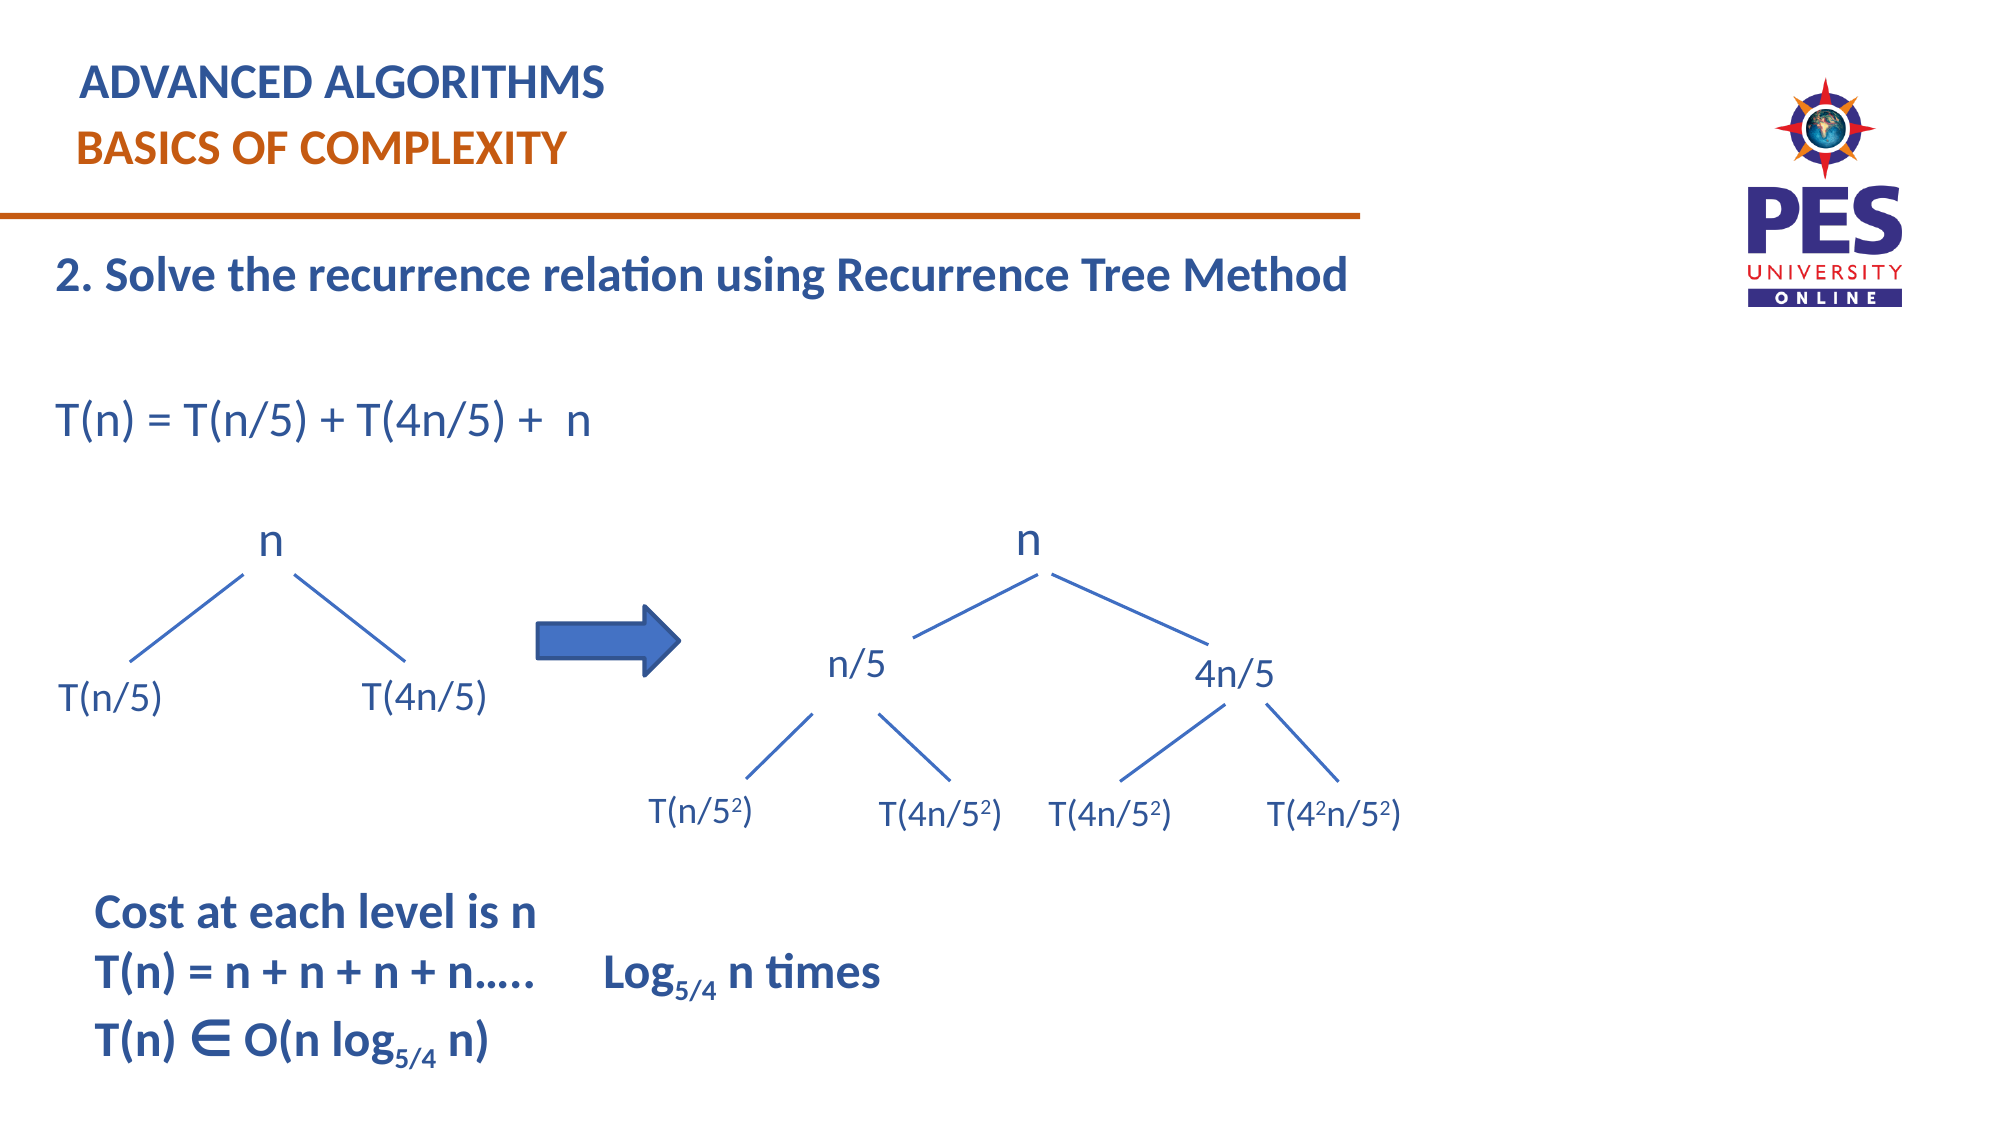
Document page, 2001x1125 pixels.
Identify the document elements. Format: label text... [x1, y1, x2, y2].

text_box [633, 498, 1425, 887]
picture [1748, 76, 1902, 307]
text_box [43, 498, 520, 777]
text_box Cost at each level is n T(n) = n + n + n + n….. Log5/4 n times T(n) ∈ O(n log5/4 n) [79, 870, 1300, 1082]
text_box [535, 621, 628, 661]
text_box BASICS OF COMPLEXITY [61, 106, 1374, 182]
text_box 2. Solve the recurrence relation using Recurrence Tree Method T(n) = T(n/5) + T(4n/5) + n [25, 211, 1387, 476]
text_box ADVANCED ALGORITHMS [64, 41, 1295, 117]
